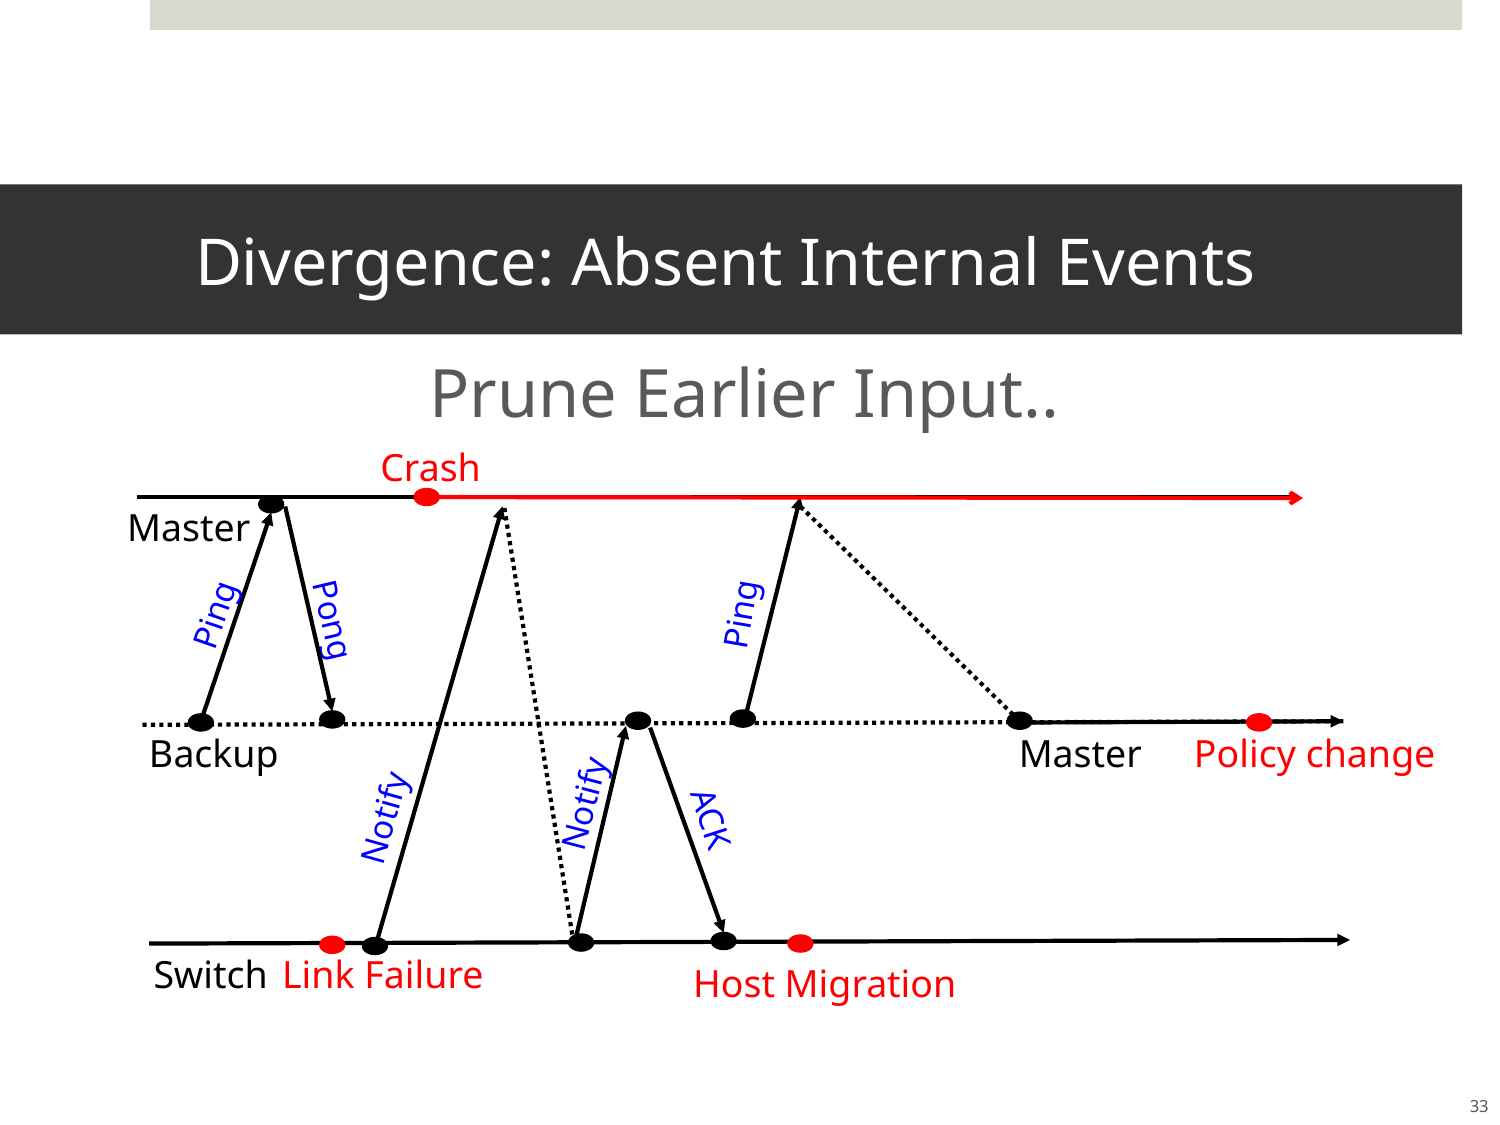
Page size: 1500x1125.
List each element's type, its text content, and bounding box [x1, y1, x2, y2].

text_box Switch [138, 943, 283, 1004]
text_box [740, 939, 1351, 944]
text_box [322, 935, 343, 939]
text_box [284, 505, 354, 729]
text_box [649, 727, 740, 950]
text_box Policy change [1344, 722, 1451, 783]
text_box Link Failure [283, 944, 499, 1004]
title Divergence: Absent Internal Events [0, 184, 1463, 335]
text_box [185, 495, 284, 732]
text_box Master [112, 497, 185, 557]
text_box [711, 499, 801, 728]
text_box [354, 505, 503, 955]
text_box [413, 498, 440, 505]
slide_number 33 [1441, 1077, 1500, 1125]
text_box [799, 505, 1344, 784]
text_box Crash [365, 436, 497, 496]
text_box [594, 712, 651, 940]
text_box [148, 939, 354, 944]
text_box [503, 507, 594, 952]
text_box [594, 940, 649, 944]
text_box [319, 944, 346, 955]
text_box Backup [134, 722, 294, 783]
text_box [788, 934, 812, 939]
list Prune Earlier Input.. [414, 343, 1500, 496]
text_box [141, 720, 185, 726]
text_box [413, 487, 440, 496]
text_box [651, 720, 711, 726]
text_box [787, 944, 814, 952]
text_box Host Migration [678, 952, 972, 1013]
